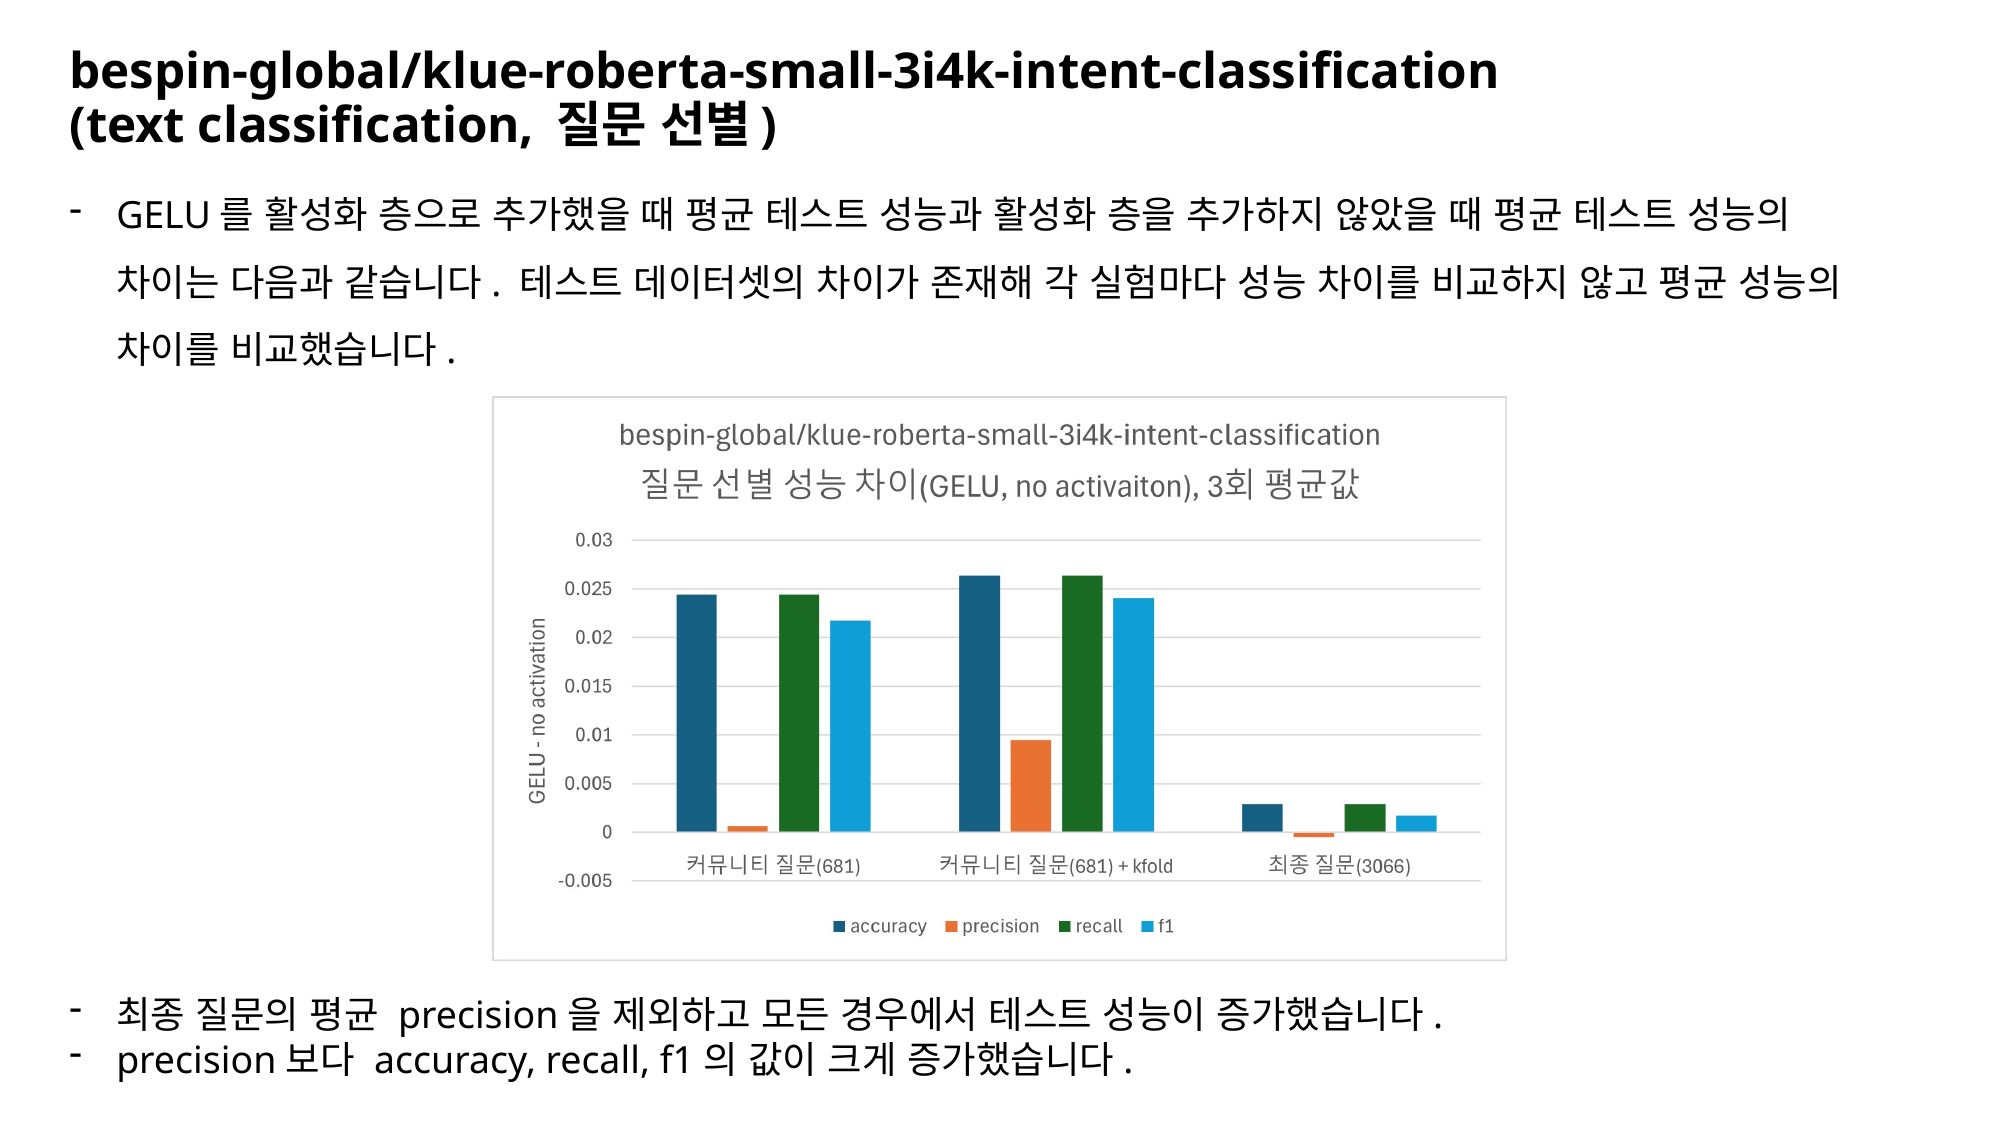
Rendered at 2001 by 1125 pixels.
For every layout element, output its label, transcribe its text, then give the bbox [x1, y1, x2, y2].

title bespin-global/klue-roberta-small-3i4k-intent-classification (text classification, 질문 선별) [54, 37, 1843, 161]
text_box GELU를 활성화 층으로 추가했을 때 평균 테스트 성능과 활성화 층을 추가하지 않았을 때 평균 테스트 성능의 차이는 다음과 같습니다. 테스트 데이터셋의 차이가 존재해 각 실험마다 성능 차이를 비교하지 않고 평균 성능의 차이를 비교했습니다. [54, 161, 1891, 379]
picture [492, 395, 1508, 961]
text_box 최종 질문의 평균 precision을 제외하고 모든 경우에서 테스트 성능이 증가했습니다. precision보다 accuracy, recall, f1의 값이 크게 증가했습니다. [54, 983, 1891, 1088]
